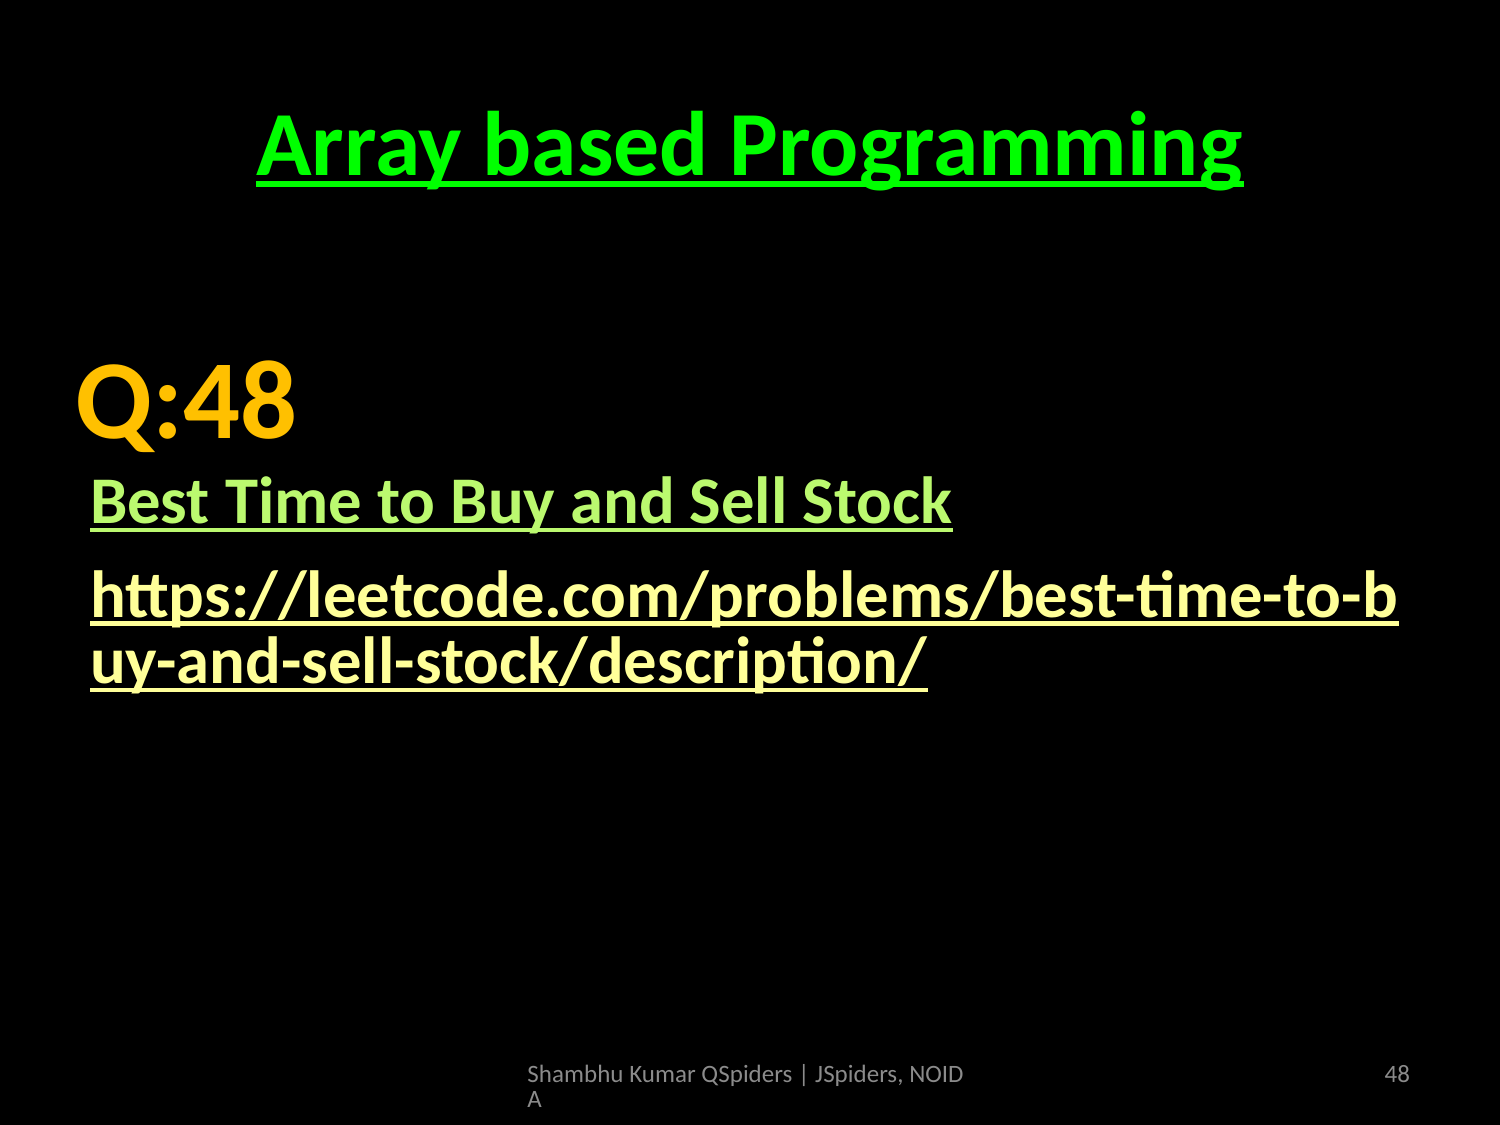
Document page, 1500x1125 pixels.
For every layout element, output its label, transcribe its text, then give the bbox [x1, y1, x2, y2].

title Array based Programming [75, 45, 1425, 233]
list Best Time to Buy and Sell Stock https://leetcode.com/problems/best-time-to-buy-and-sell-stock/description/ [75, 262, 1425, 1005]
slide_number 48 [1074, 1042, 1425, 1103]
text_box Q:48 [37, 299, 313, 488]
footer Shambhu Kumar QSpiders | JSpiders, NOIDA [512, 1042, 988, 1103]
